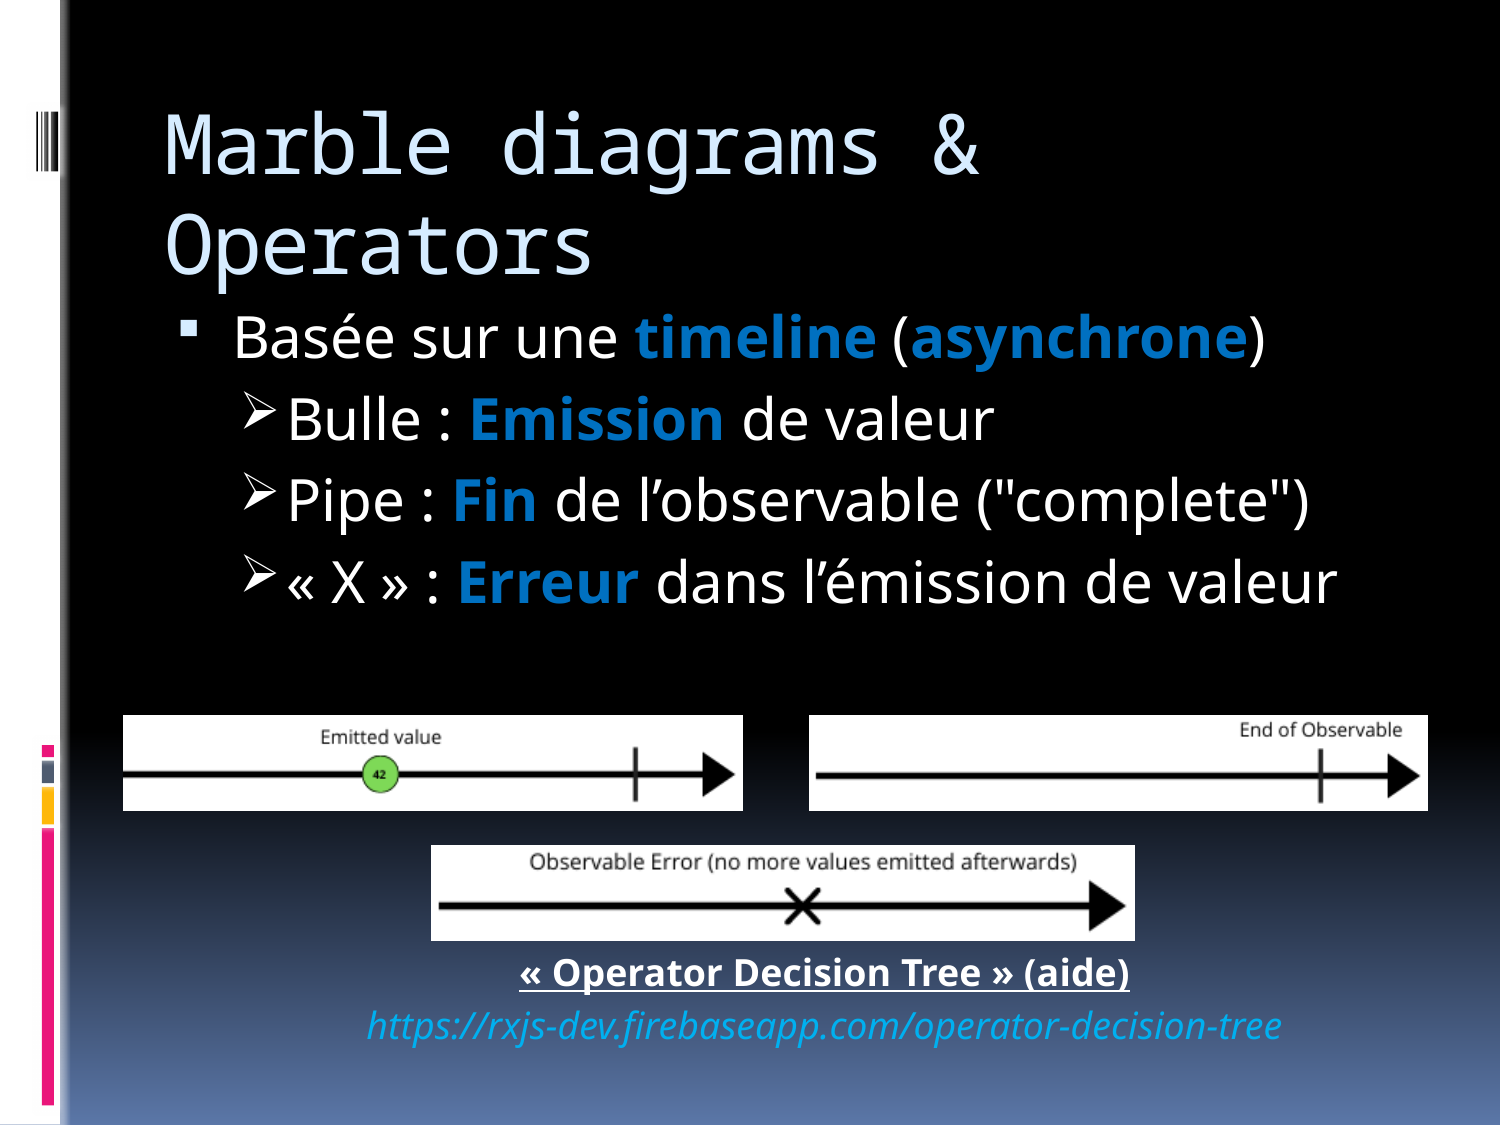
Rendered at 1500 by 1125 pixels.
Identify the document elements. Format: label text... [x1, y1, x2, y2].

list Basée sur une timeline (asynchrone) Bulle : Emission de valeur Pipe : Fin de l’observable ("complete") « X » : Erreur dans l’émission de valeur « Operator Decision Tree » (aide) https://rxjs-dev.firebaseapp.com/operator-decision-tree [150, 292, 1425, 1083]
picture [123, 715, 744, 811]
picture [808, 715, 1428, 811]
picture [430, 845, 1136, 941]
title Marble diagrams & Operators [150, 83, 1425, 234]
